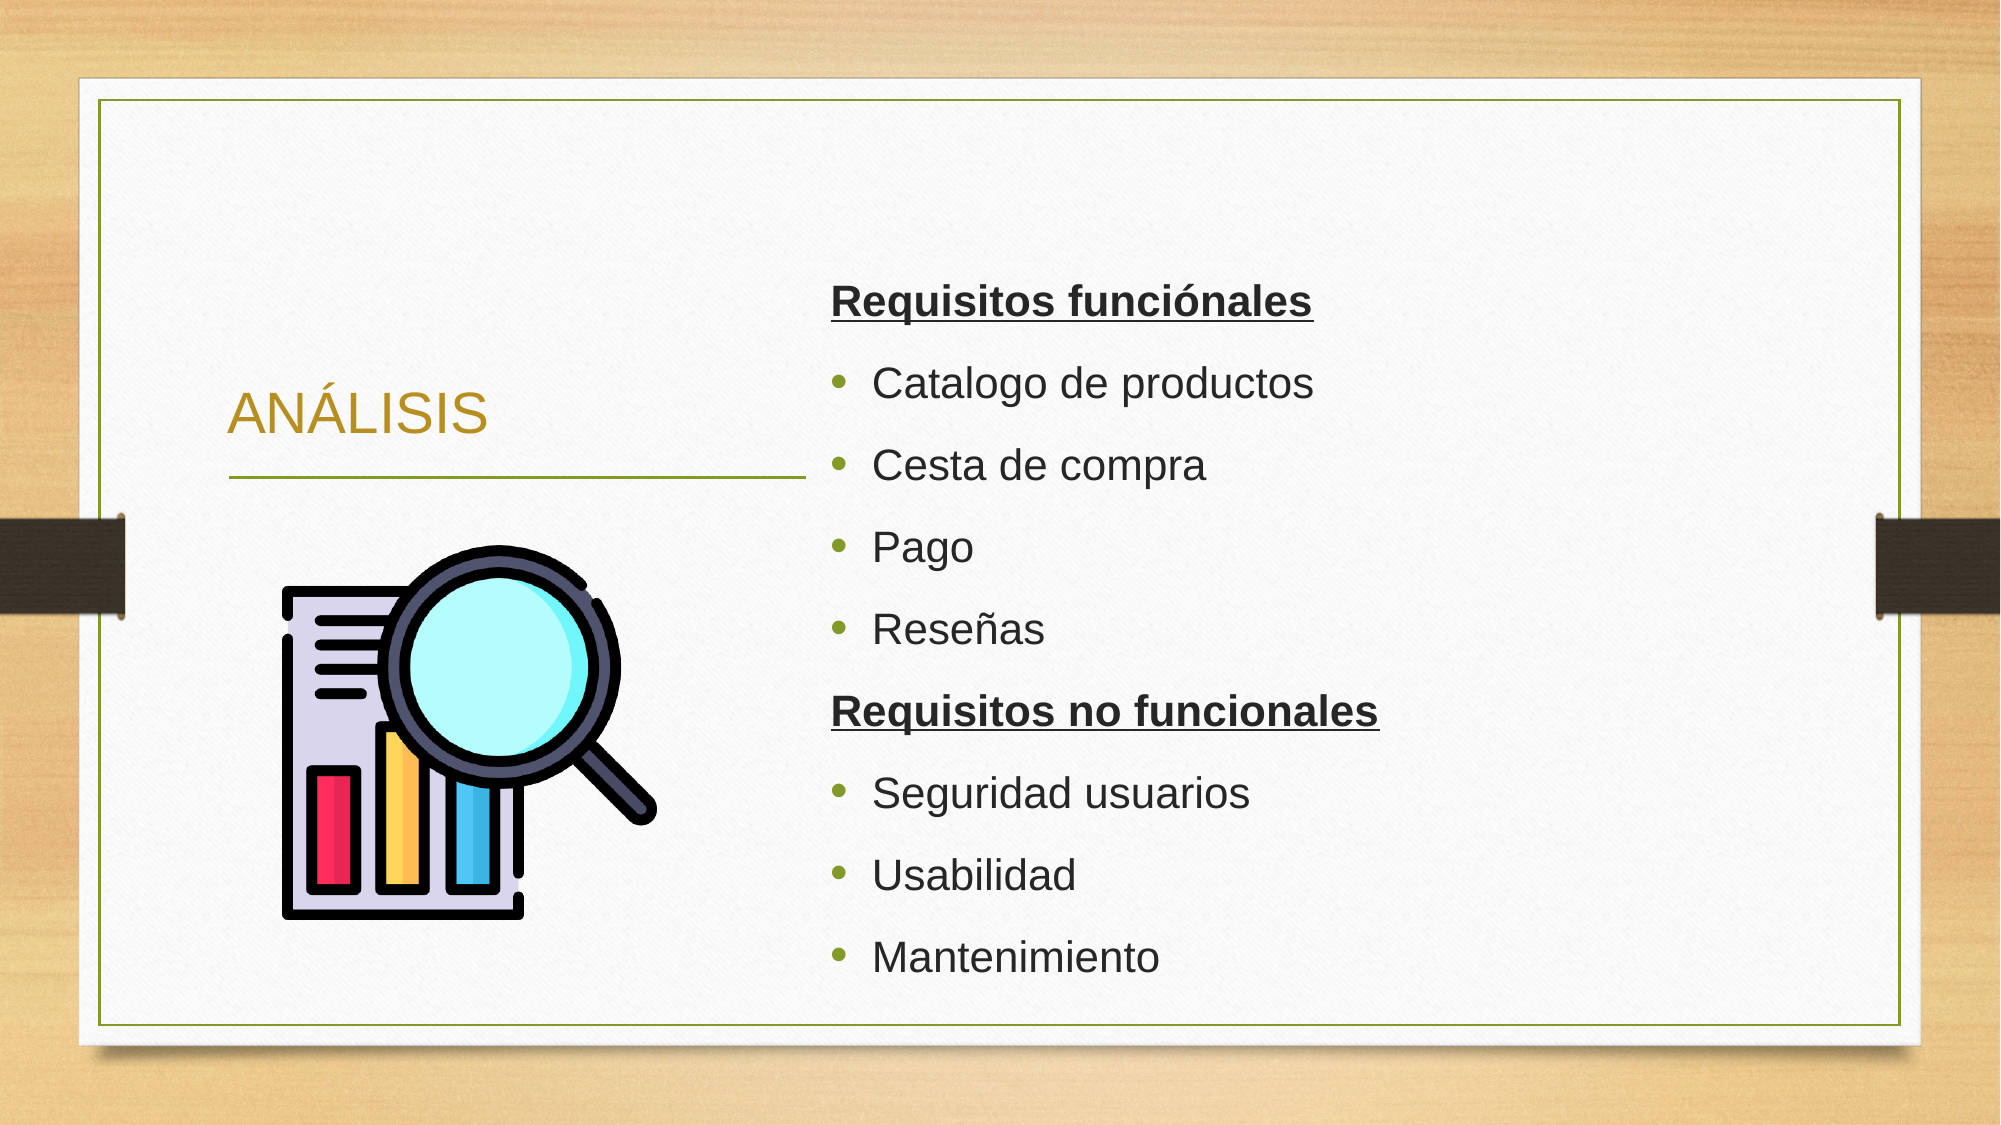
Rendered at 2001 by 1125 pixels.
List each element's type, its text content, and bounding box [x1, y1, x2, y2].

list Requisitos funciónales Catalogo de productos Cesta de compra Pago Reseñas Requisitos no funcionales Seguridad usuarios Usabilidad Mantenimiento [815, 104, 1900, 1023]
title ANÁLISIS [212, 227, 563, 453]
picture [0, 0, 2001, 1125]
